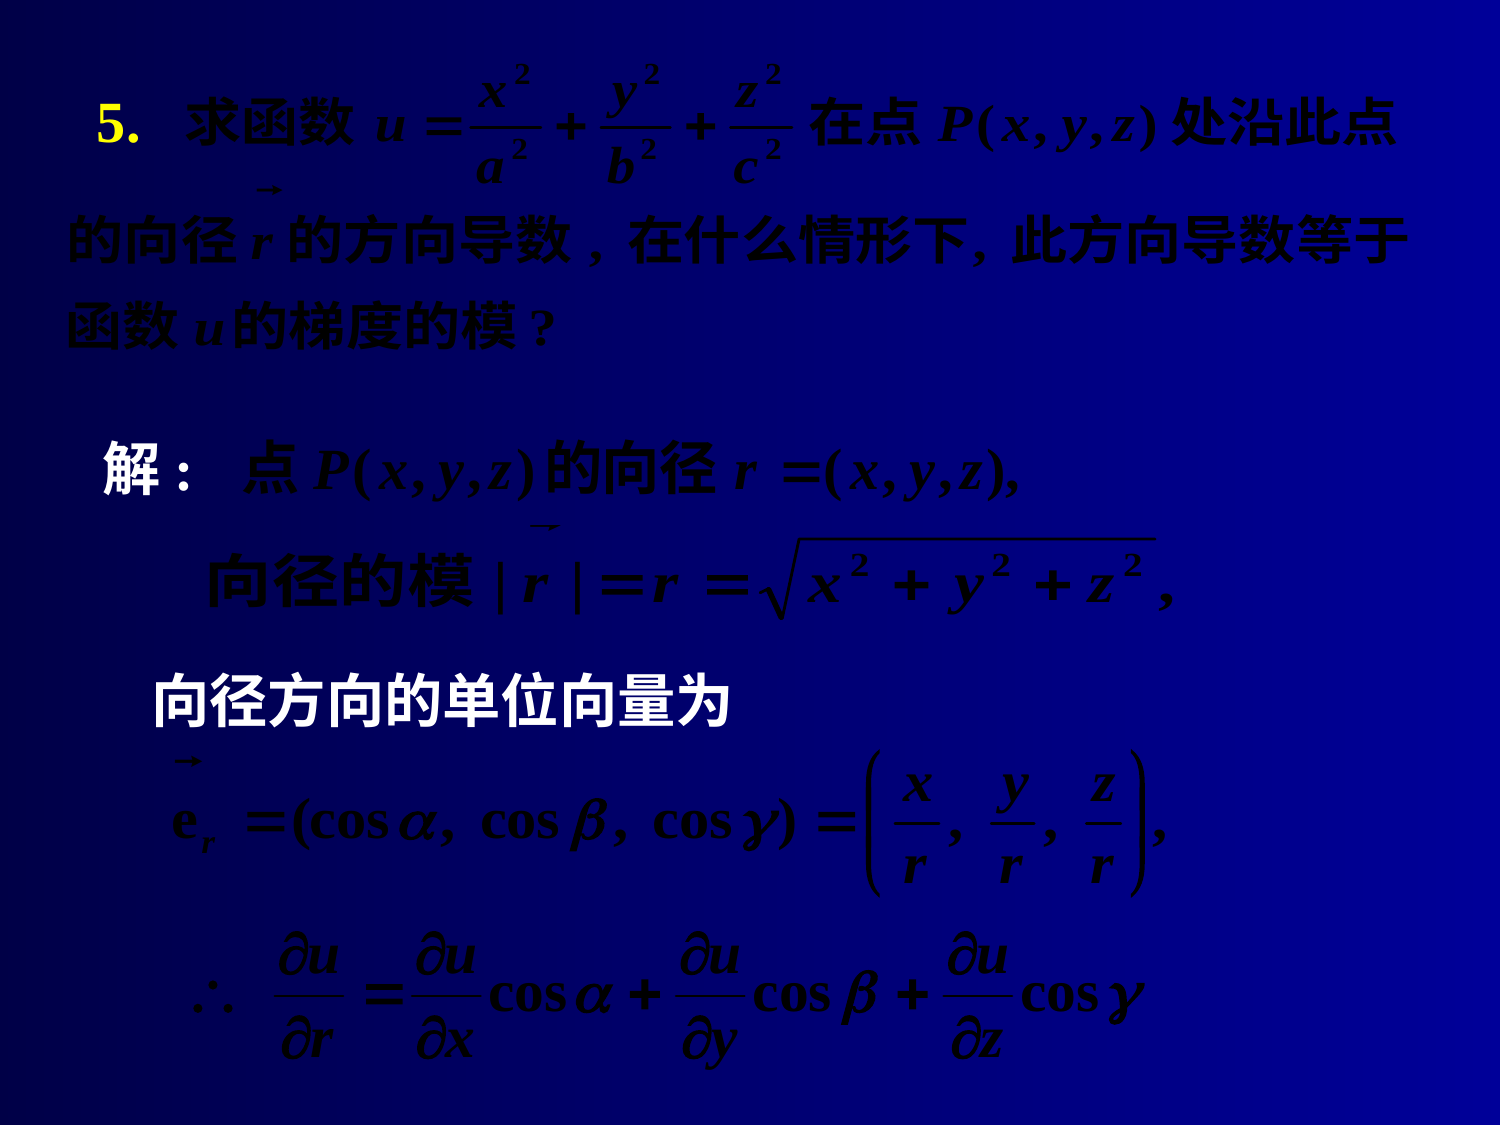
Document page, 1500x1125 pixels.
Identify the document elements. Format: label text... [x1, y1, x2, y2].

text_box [187, 912, 1151, 1082]
text_box 解: [87, 425, 213, 510]
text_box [224, 437, 1024, 509]
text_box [199, 524, 1188, 632]
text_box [162, 737, 1176, 907]
text_box 向径方向的单位向量为 [136, 657, 749, 742]
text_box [62, 49, 1426, 365]
